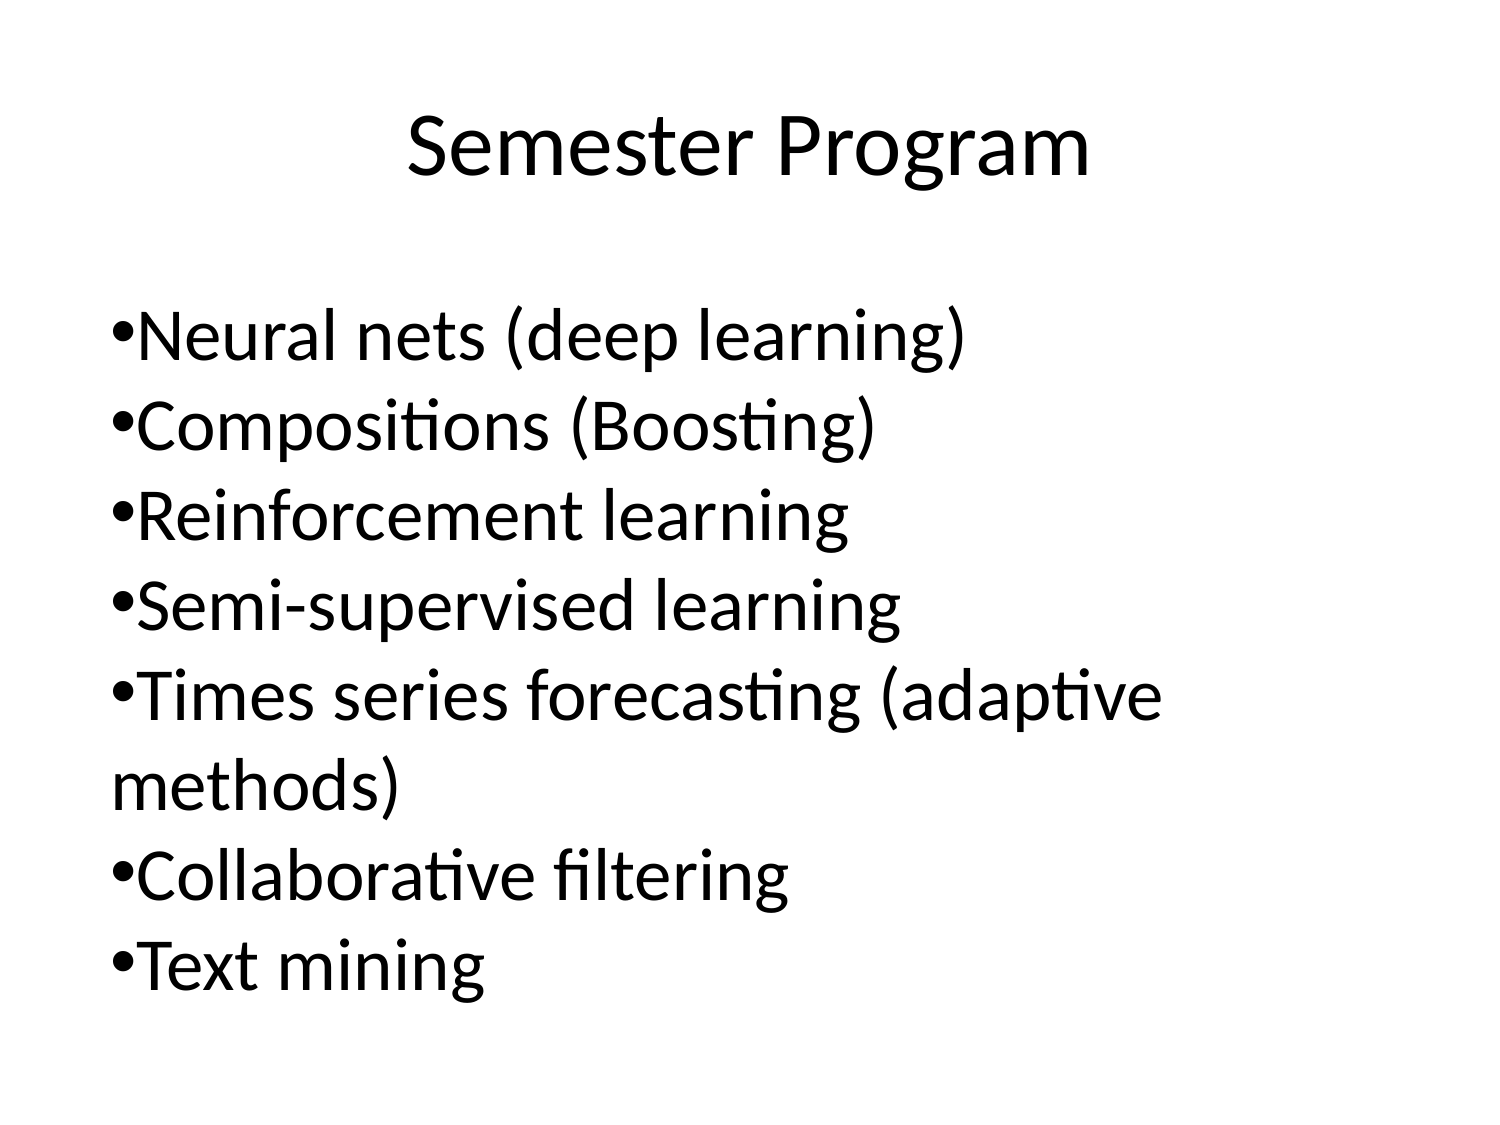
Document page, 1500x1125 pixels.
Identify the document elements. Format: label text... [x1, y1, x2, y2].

text_box Neural nets (deep learning) Compositions (Boosting) Reinforcement learning Semi-supervised learning Times series forecasting (adaptive methods) Collaborative filtering Text mining [95, 227, 1445, 1027]
text_box Semester Program [74, 45, 1425, 233]
